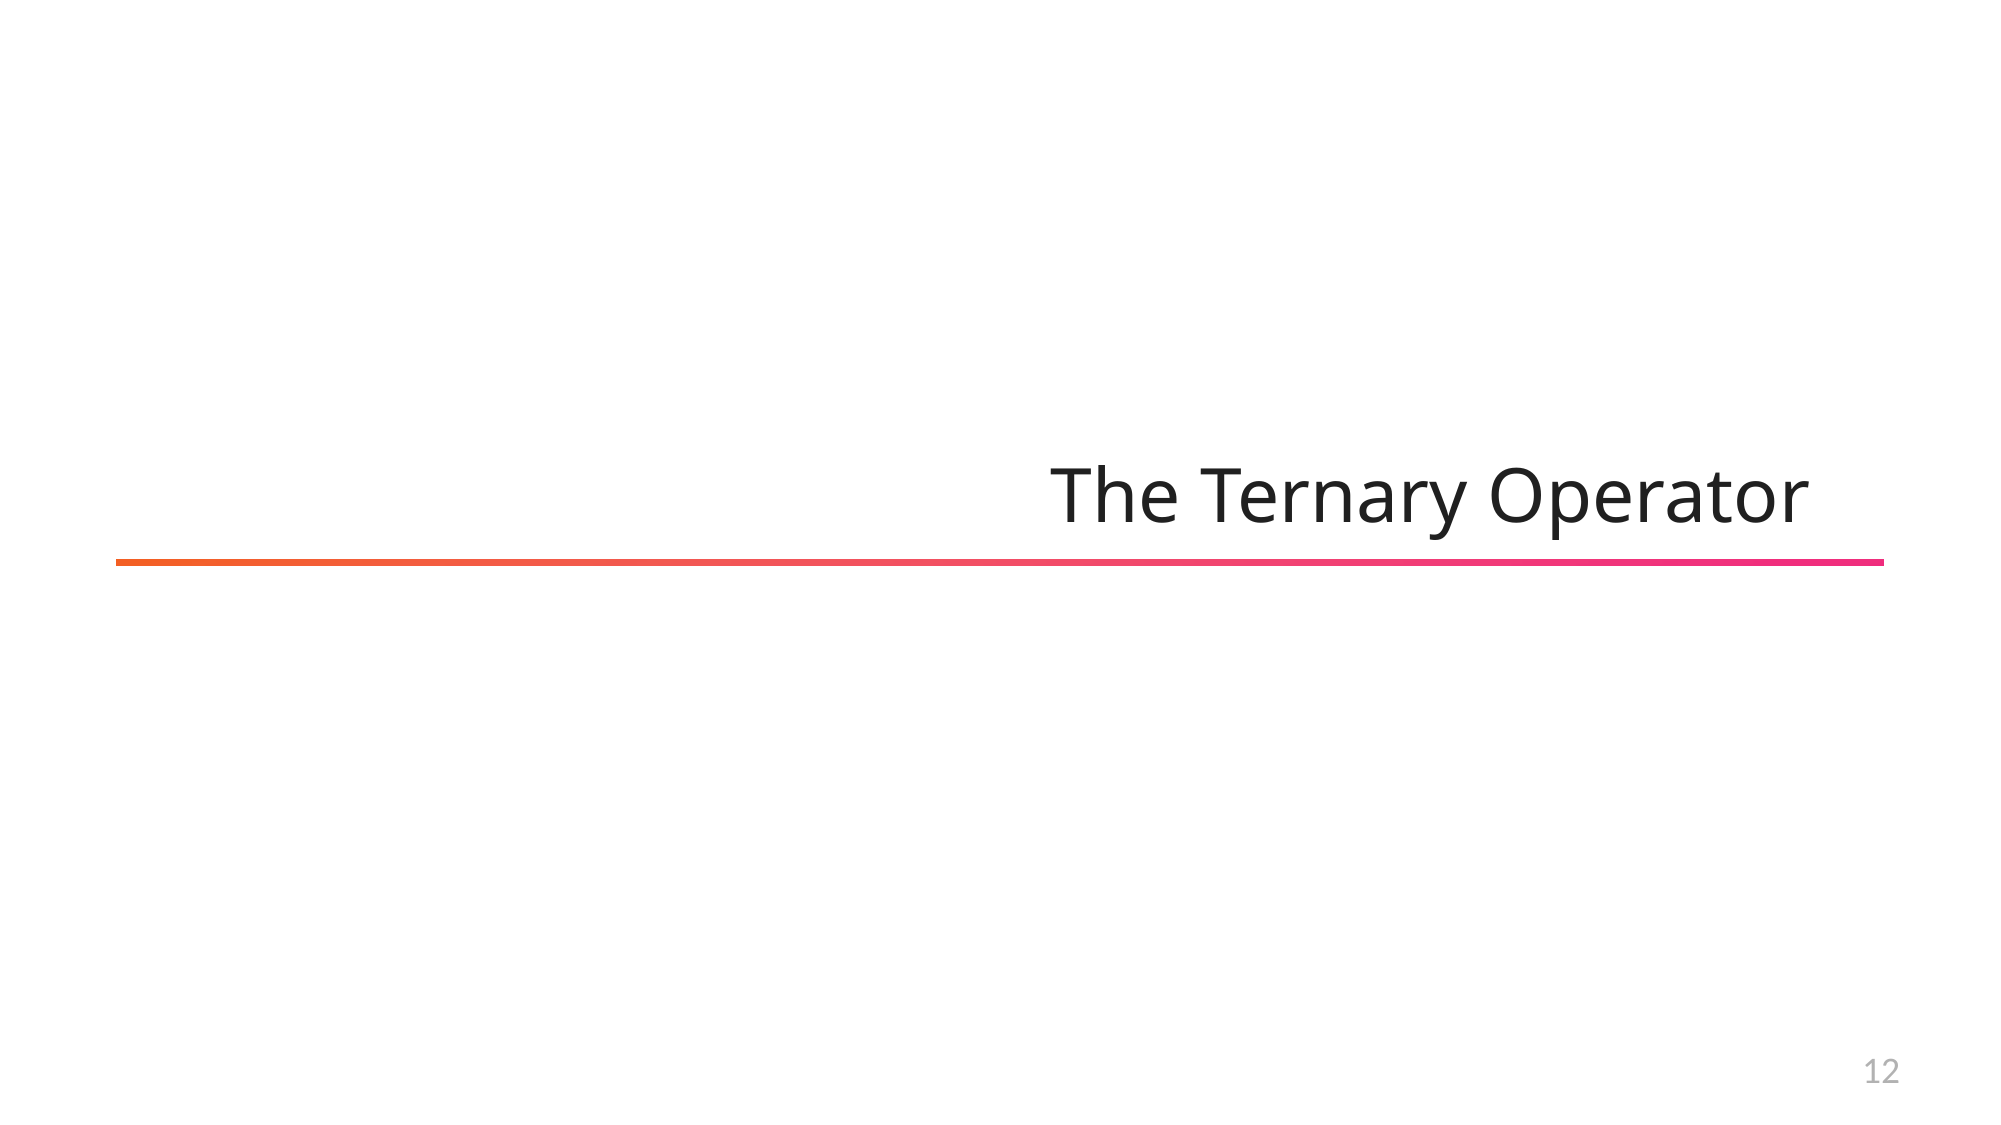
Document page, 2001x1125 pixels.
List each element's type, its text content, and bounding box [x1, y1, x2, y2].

picture [116, 559, 890, 566]
title The Ternary Operator [890, 445, 1871, 636]
picture [1871, 559, 1884, 566]
slide_number 12 [1440, 1046, 1900, 1103]
